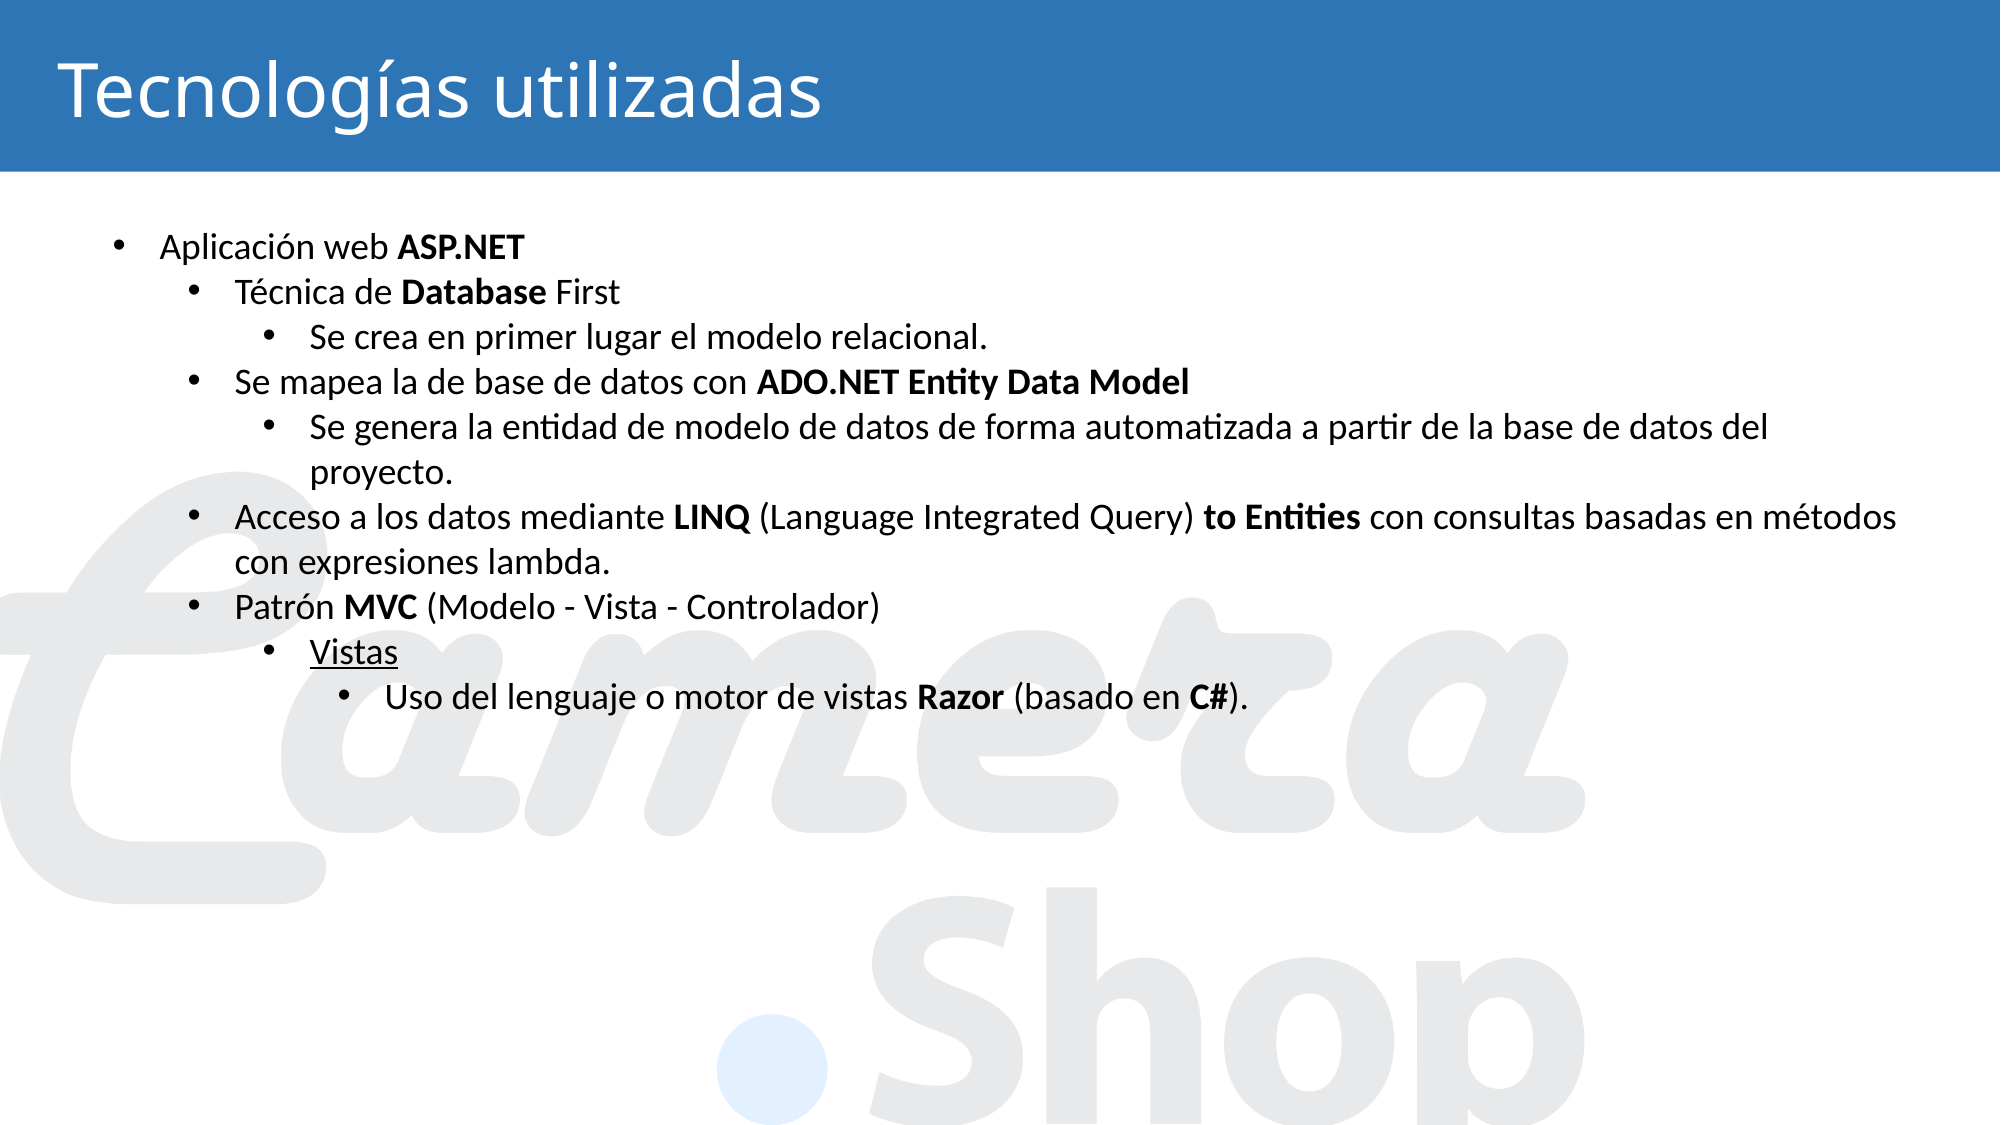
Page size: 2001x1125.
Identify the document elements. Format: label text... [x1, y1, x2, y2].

text_box Aplicación web ASP.NET Técnica de Database First Se crea en primer lugar el modelo relacional. Se mapea la de base de datos con ADO.NET Entity Data Model Se genera la entidad de modelo de datos de forma automatizada a partir de la base de datos del proyecto. Acceso a los datos mediante LINQ (Language Integrated Query) to Entities con consultas basadas en métodos con expresiones lambda. Patrón MVC (Modelo - Vista - Controlador) Vistas Uso del lenguaje o motor de vistas Razor (basado en C#). [97, 214, 1918, 724]
title Tecnologías utilizadas [42, 14, 1768, 172]
picture [0, 471, 1585, 1125]
text_box [0, 0, 2000, 173]
